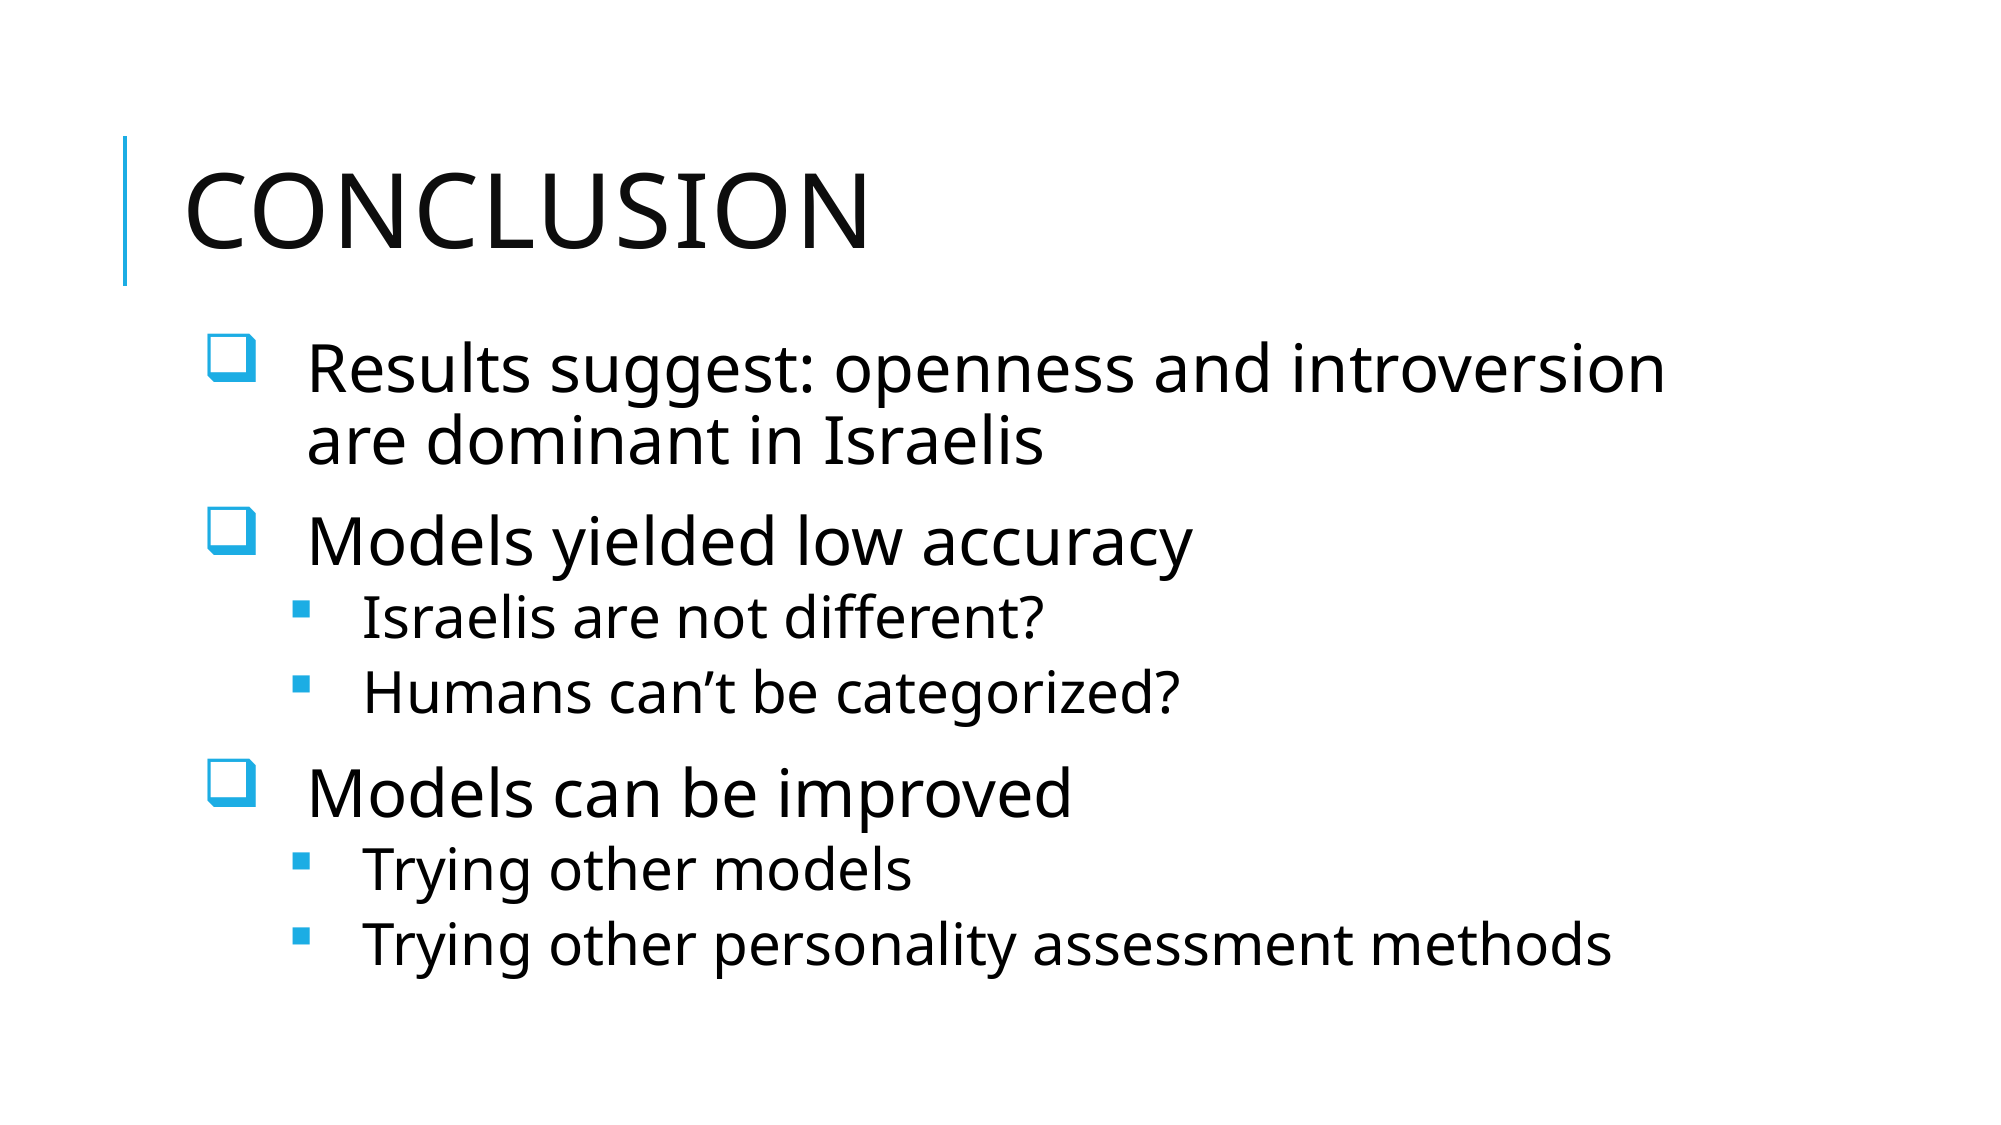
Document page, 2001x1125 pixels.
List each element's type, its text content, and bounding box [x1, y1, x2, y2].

list Results suggest: openness and introversion are dominant in Israelis Models yielded low accuracy Israelis are not different? Humans can’t be categorized? Models can be improved Trying other models Trying other personality assessment methods [168, 327, 1763, 988]
title CONCLUSION [168, 96, 1763, 327]
